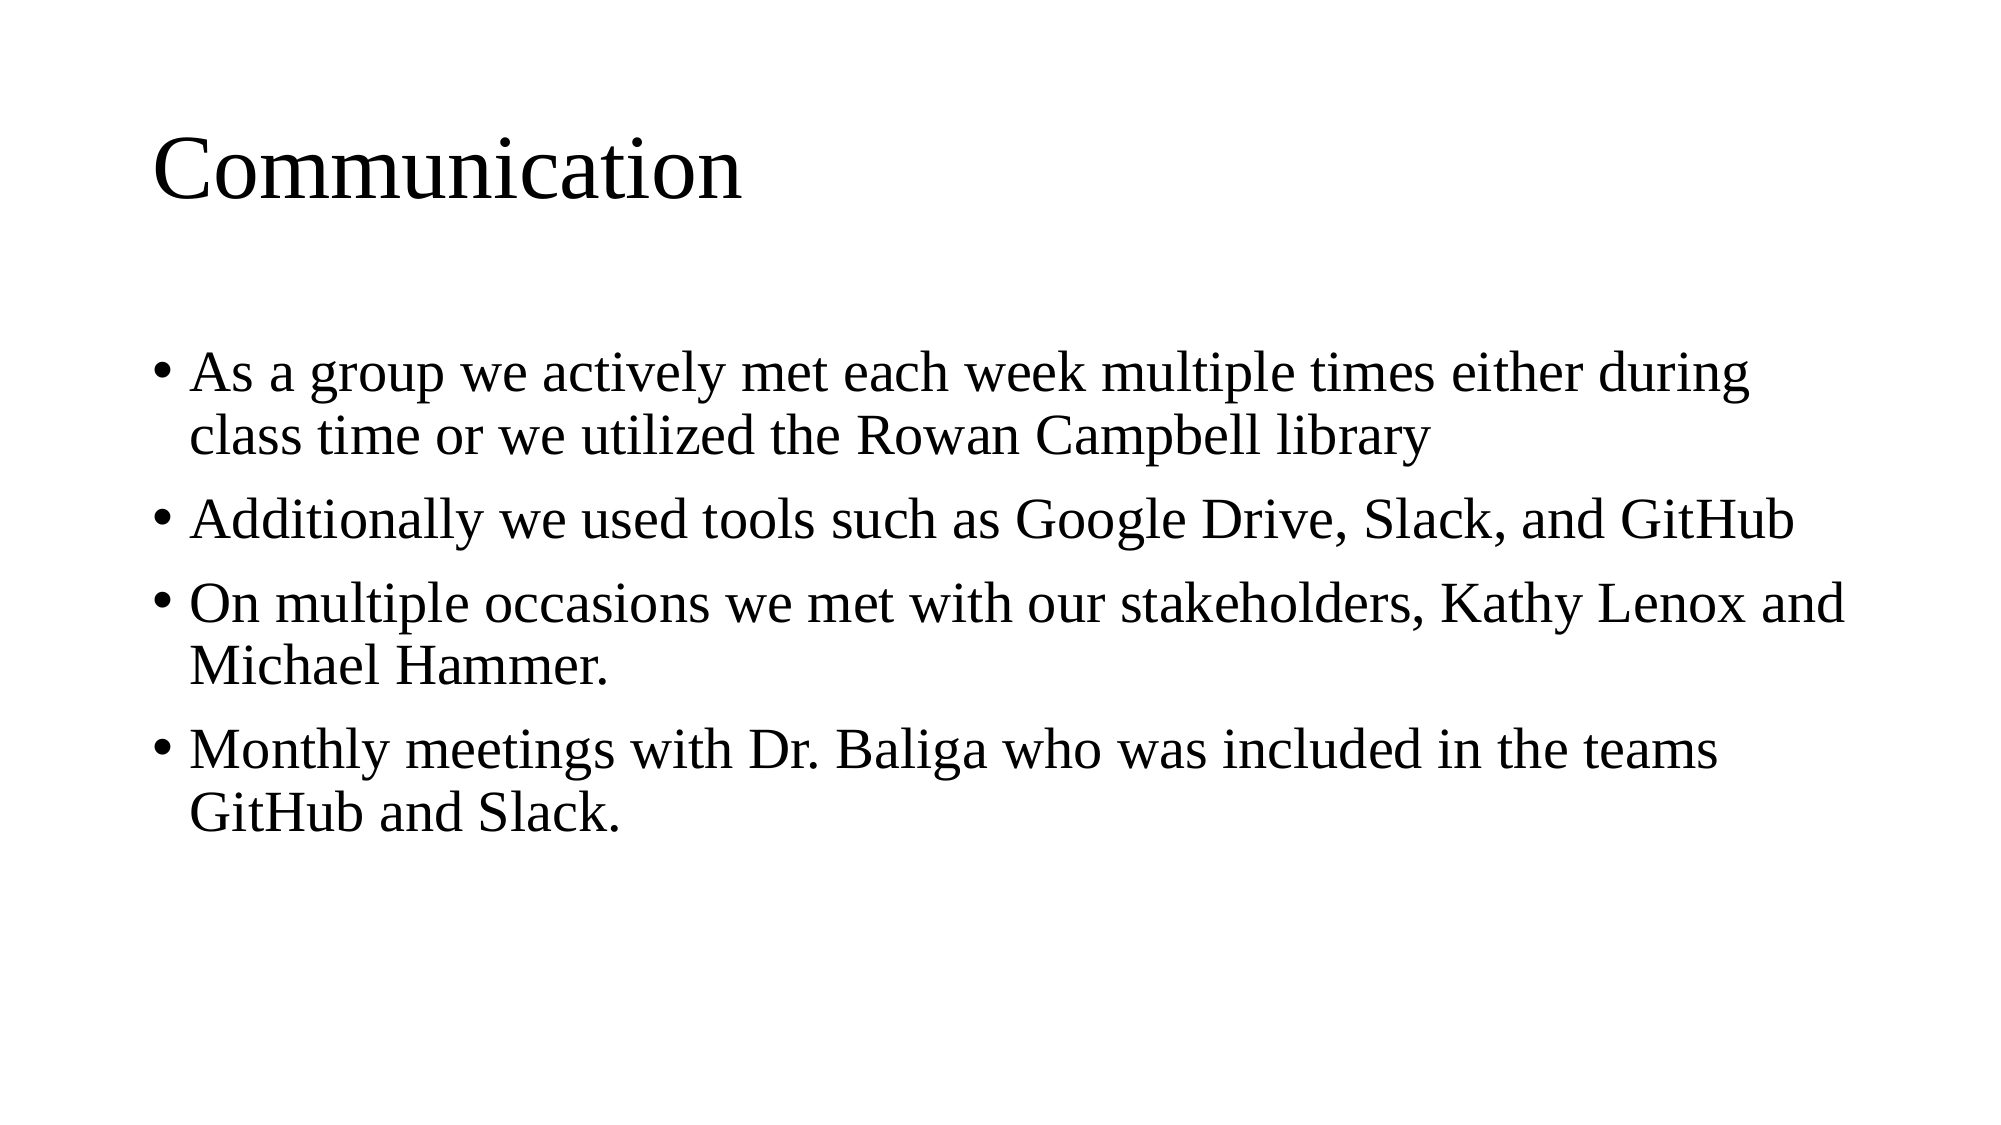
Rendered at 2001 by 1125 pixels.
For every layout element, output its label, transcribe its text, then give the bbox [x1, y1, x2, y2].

list As a group we actively met each week multiple times either during class time or we utilized the Rowan Campbell library Additionally we used tools such as Google Drive, Slack, and GitHub On multiple occasions we met with our stakeholders, Kathy Lenox and Michael Hammer. Monthly meetings with Dr. Baliga who was included in the teams GitHub and Slack. [137, 242, 1863, 957]
title Communication [137, 59, 1863, 242]
